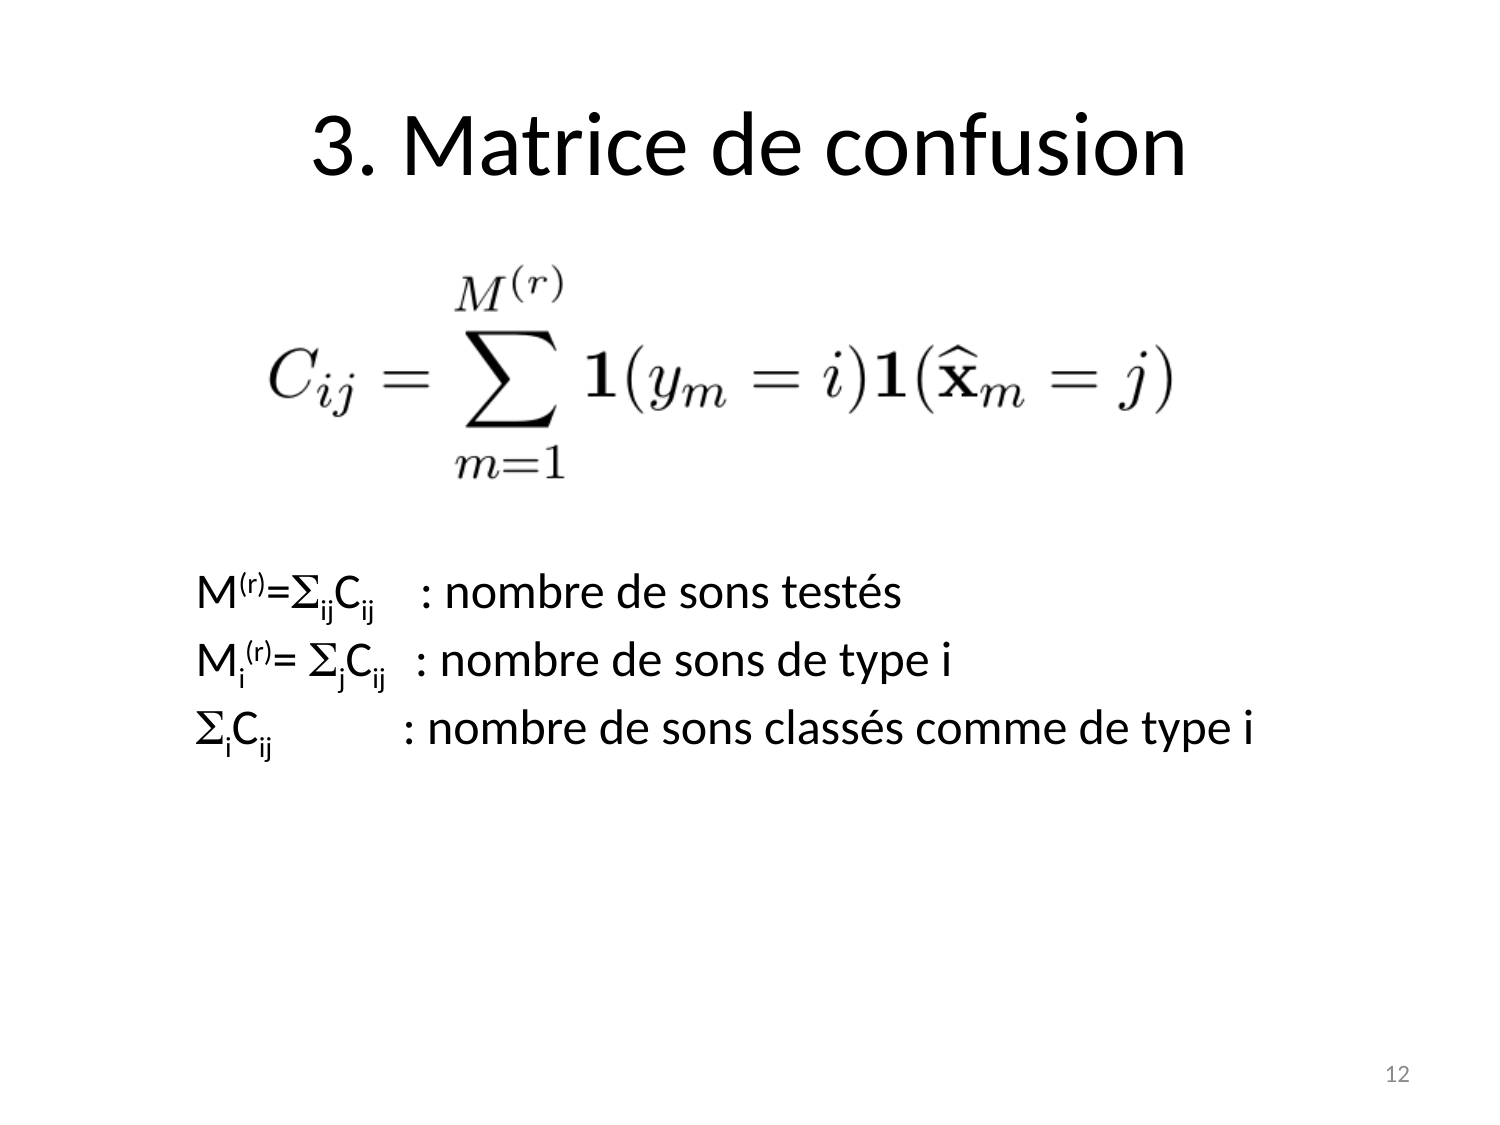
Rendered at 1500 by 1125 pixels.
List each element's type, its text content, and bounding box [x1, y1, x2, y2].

text_box M(r)=ijCij : nombre de sons testés Mi(r)= jCij : nombre de sons de type i iCij : nombre de sons classés comme de type i [180, 550, 1270, 771]
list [222, 257, 1181, 491]
title 3. Matrice de confusion [75, 45, 1425, 233]
slide_number 12 [1074, 1042, 1425, 1103]
